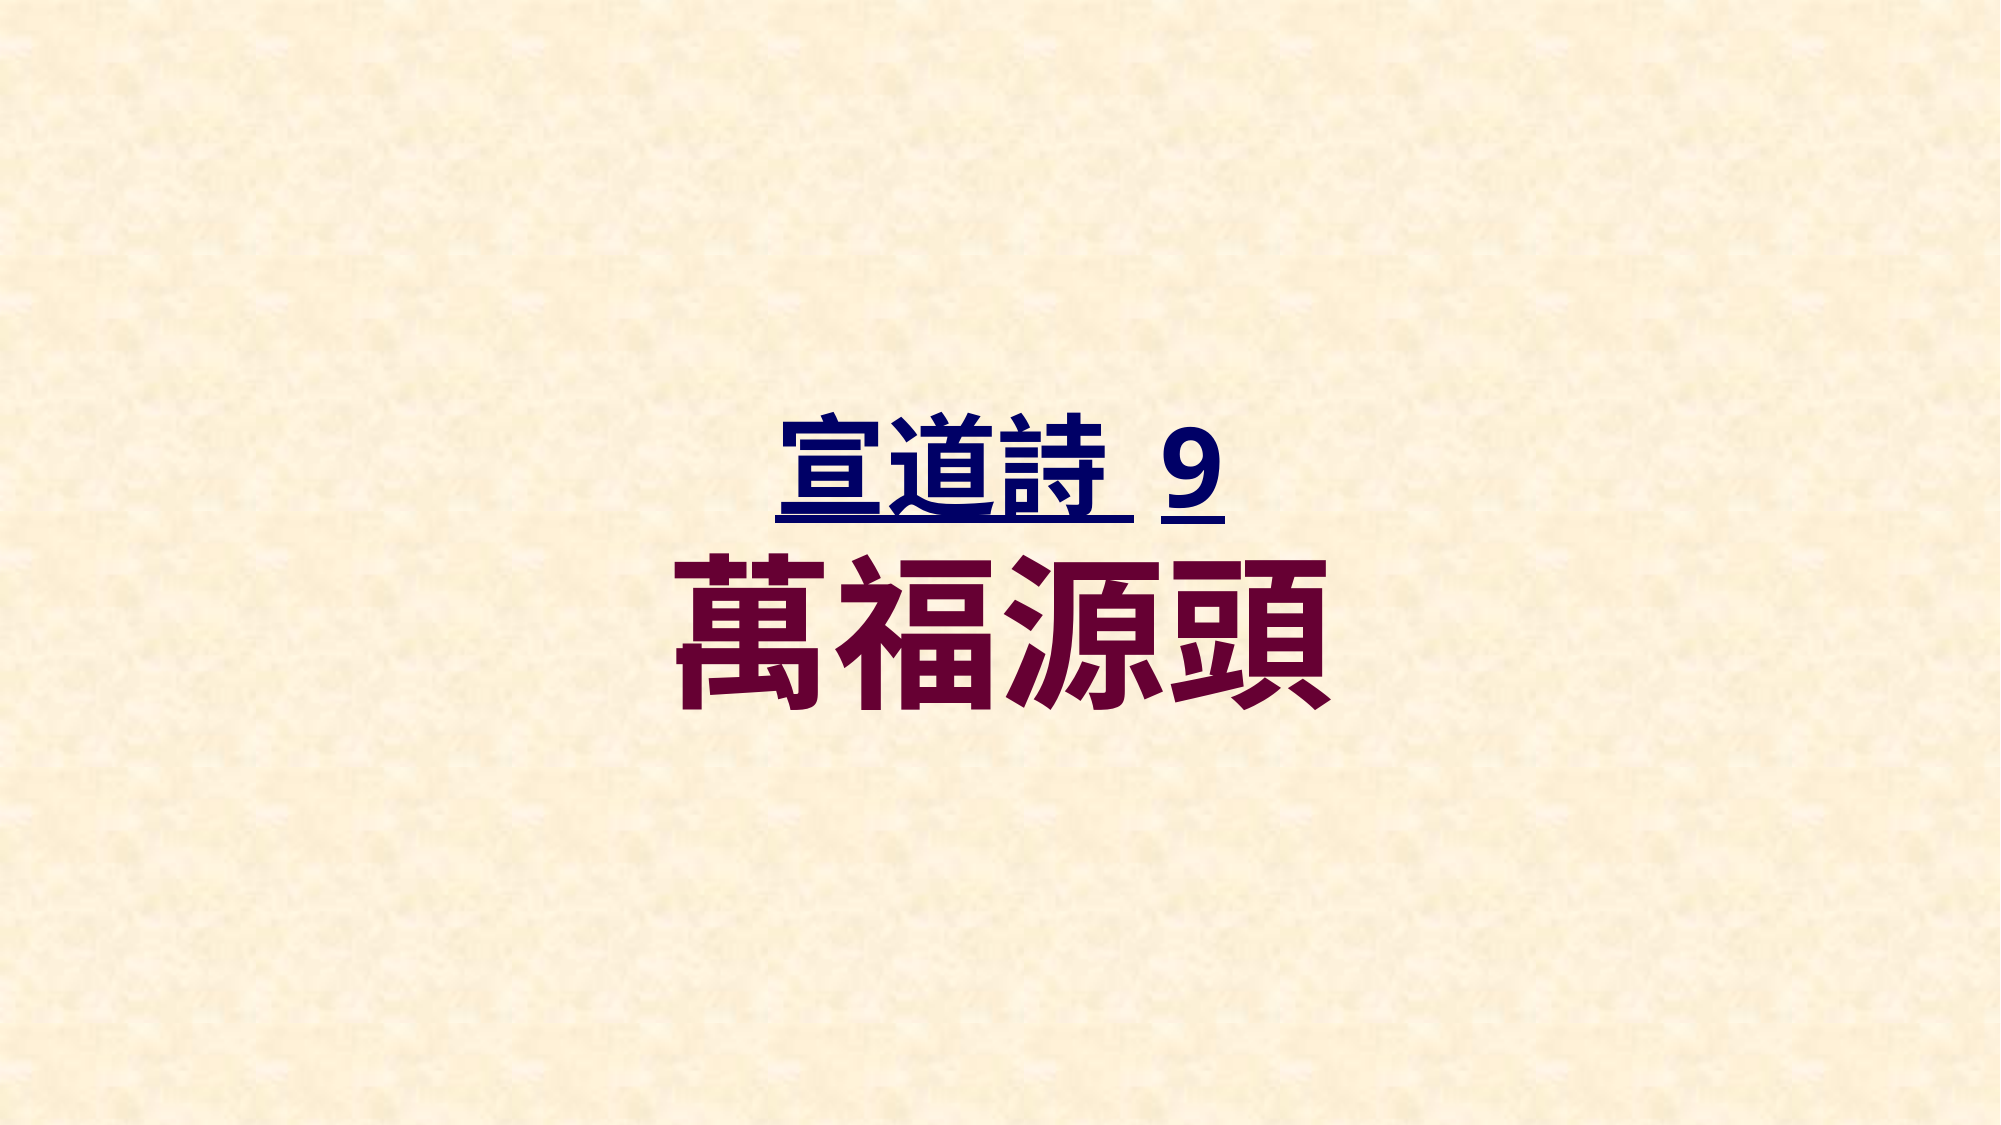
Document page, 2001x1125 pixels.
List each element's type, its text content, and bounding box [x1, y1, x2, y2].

title 宣道詩 9 萬福源頭 [0, 468, 2000, 657]
picture [0, 0, 2001, 1125]
